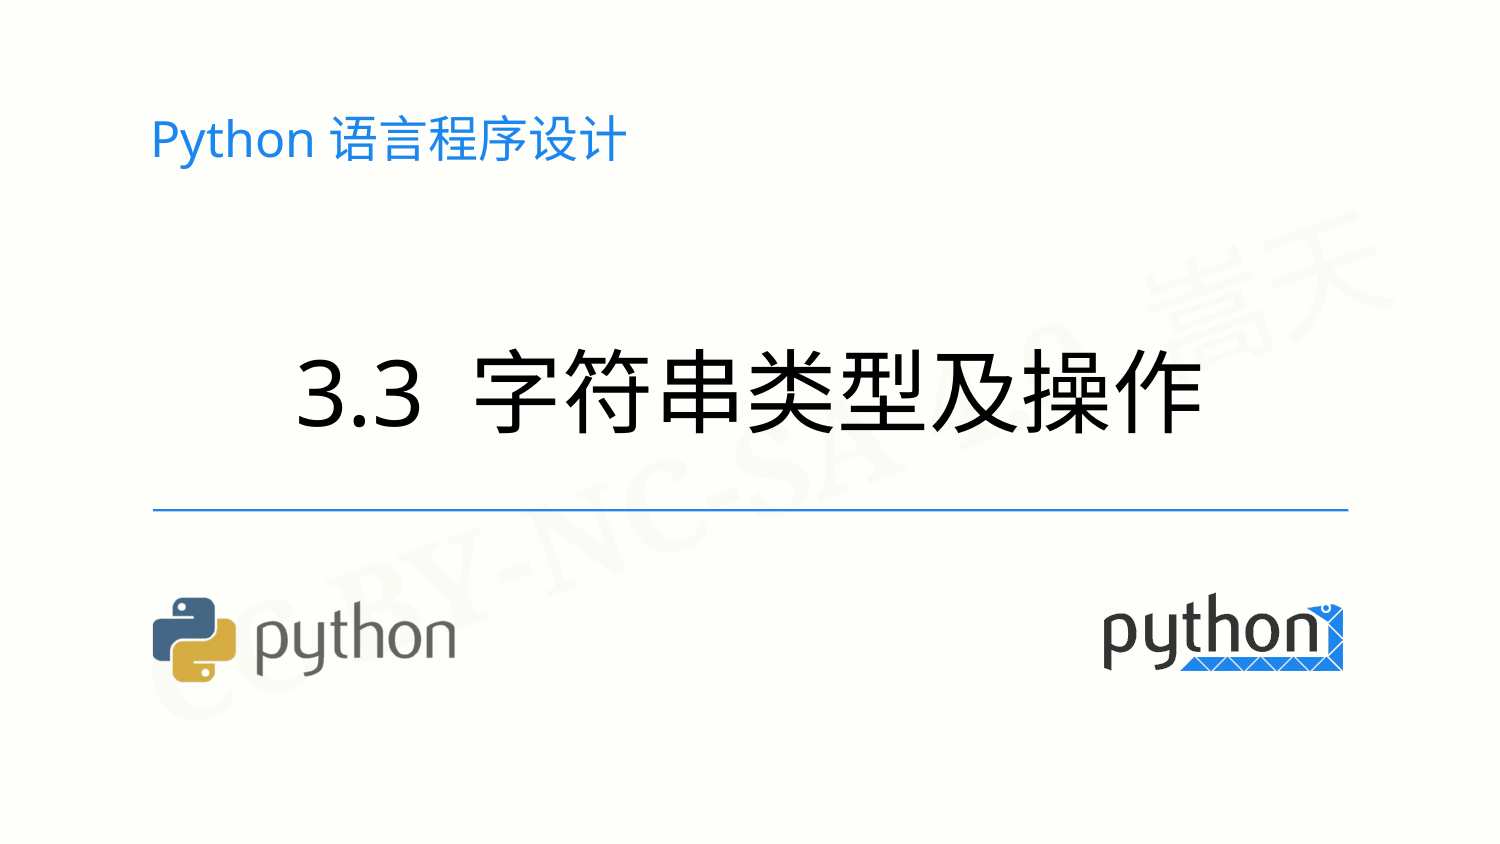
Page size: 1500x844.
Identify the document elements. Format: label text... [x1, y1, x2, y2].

picture [1095, 586, 1349, 676]
picture [152, 595, 455, 692]
text_box 3.3 字符串类型及操作 [0, 279, 1500, 448]
text_box Python语言程序设计 [135, 100, 644, 176]
